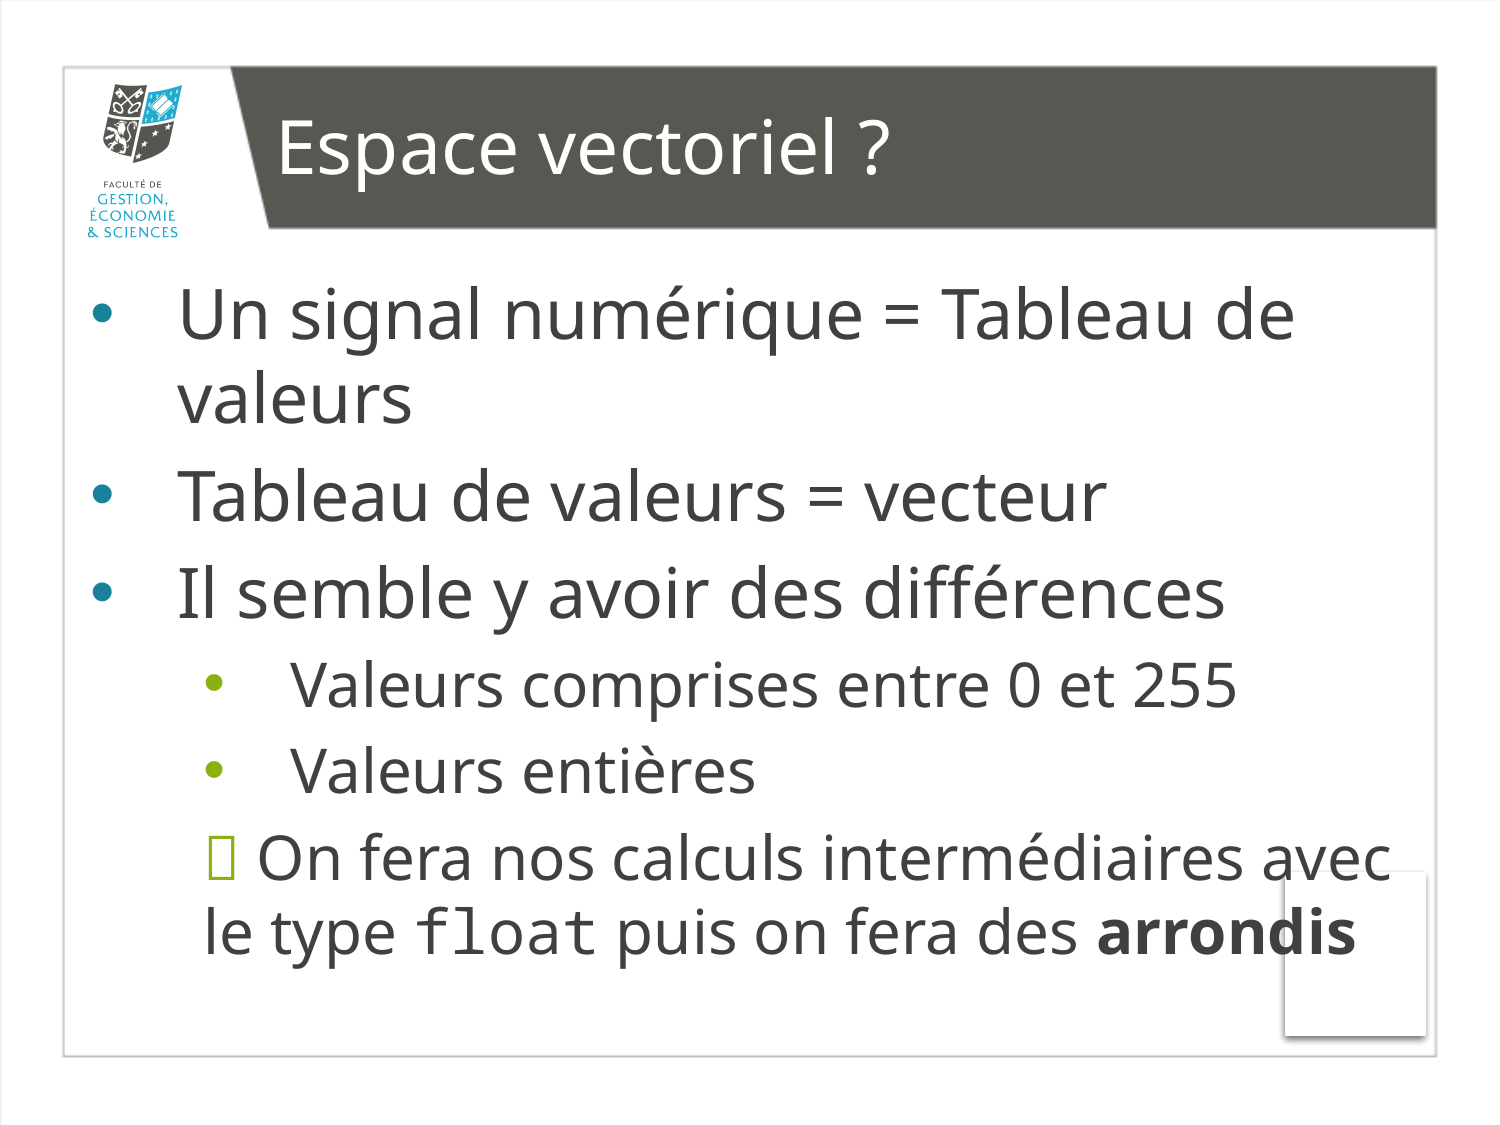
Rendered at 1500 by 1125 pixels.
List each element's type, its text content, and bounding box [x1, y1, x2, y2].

list Un signal numérique = Tableau de valeurs Tableau de valeurs = vecteur Il semble y avoir des différences Valeurs comprises entre 0 et 255 Valeurs entières  On fera nos calculs intermédiaires avec le type float puis on fera des arrondis [75, 262, 1425, 1005]
picture [0, 0, 1500, 1125]
title Espace vectoriel ? [260, 82, 1243, 207]
